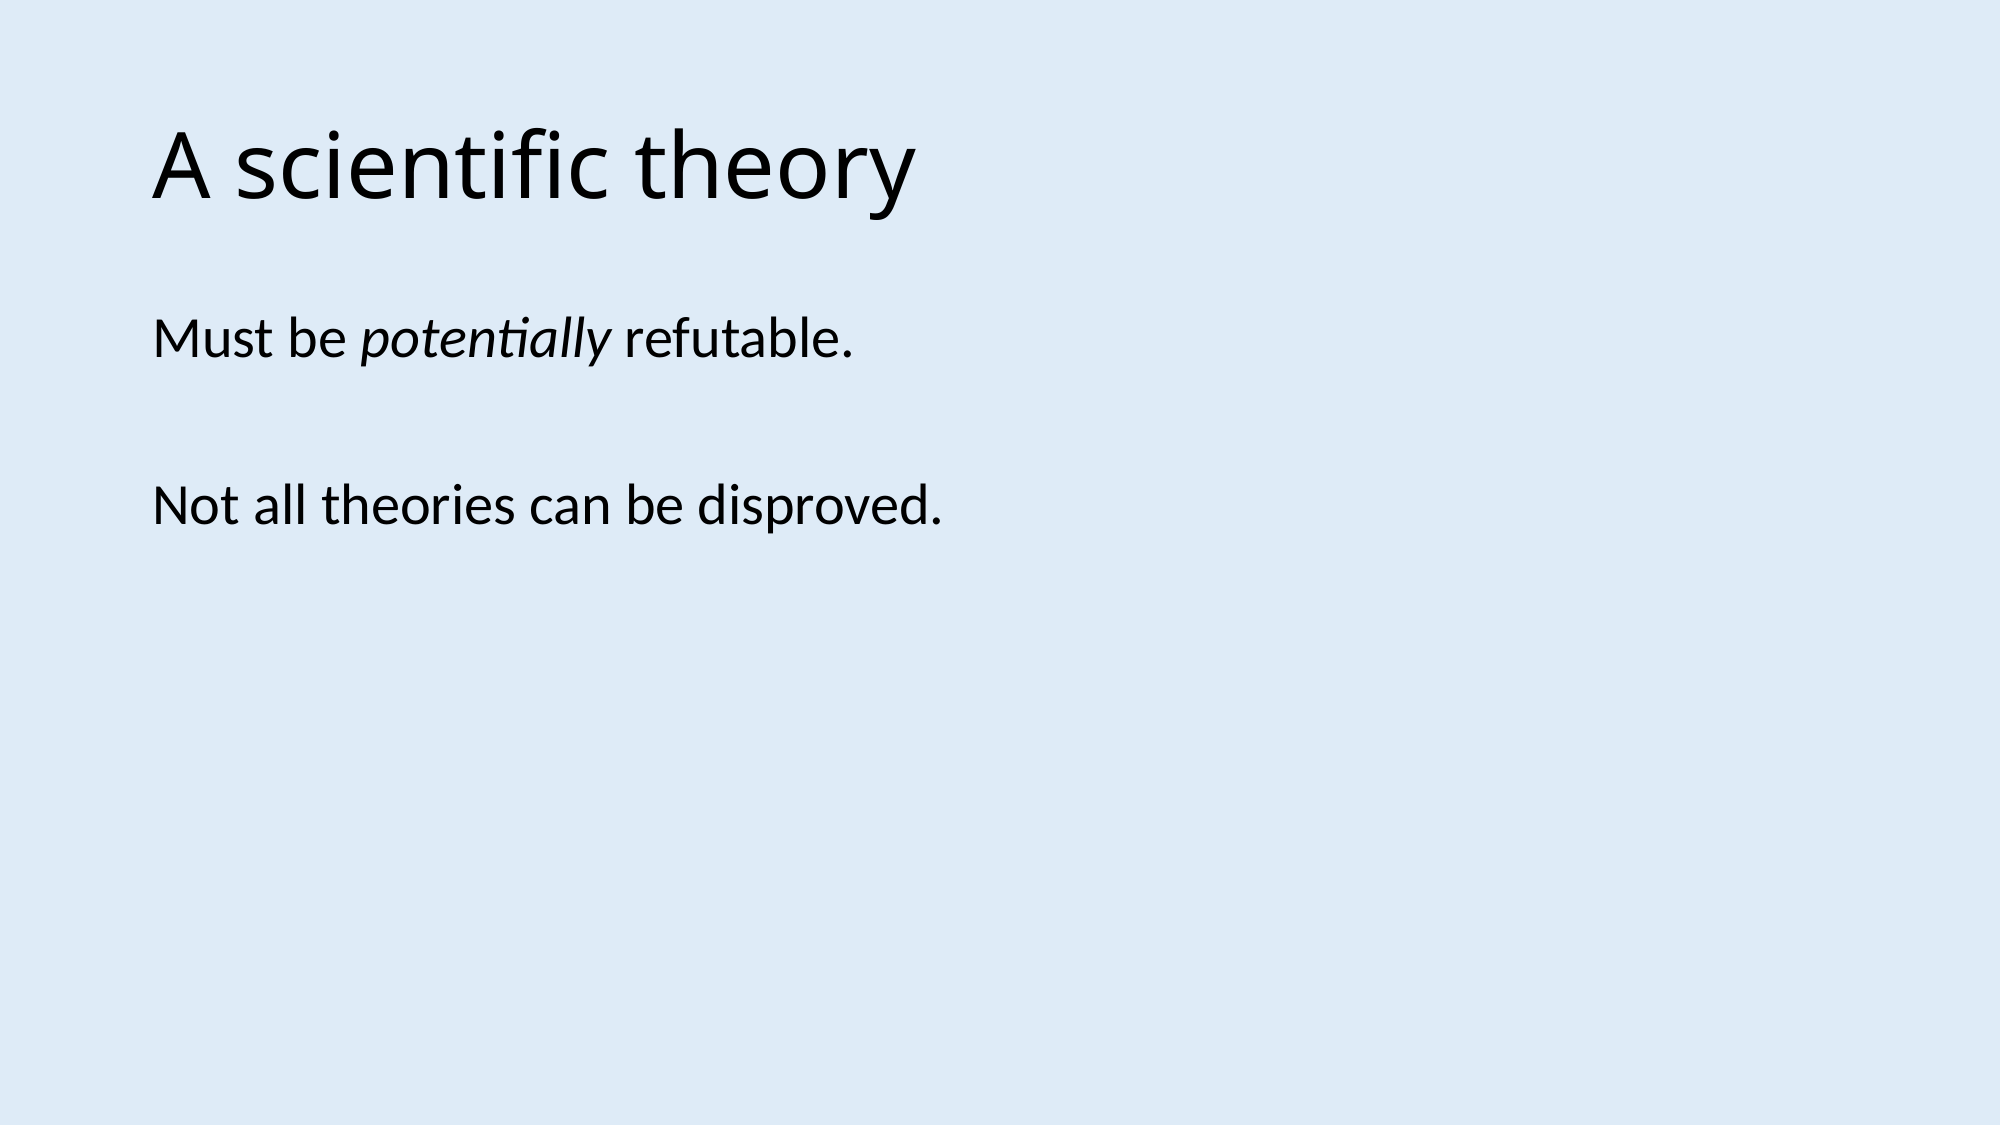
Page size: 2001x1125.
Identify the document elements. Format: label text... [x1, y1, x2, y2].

list Must be potentially refutable. Not all theories can be disproved. [137, 299, 1863, 1014]
title A scientific theory [137, 59, 1863, 278]
